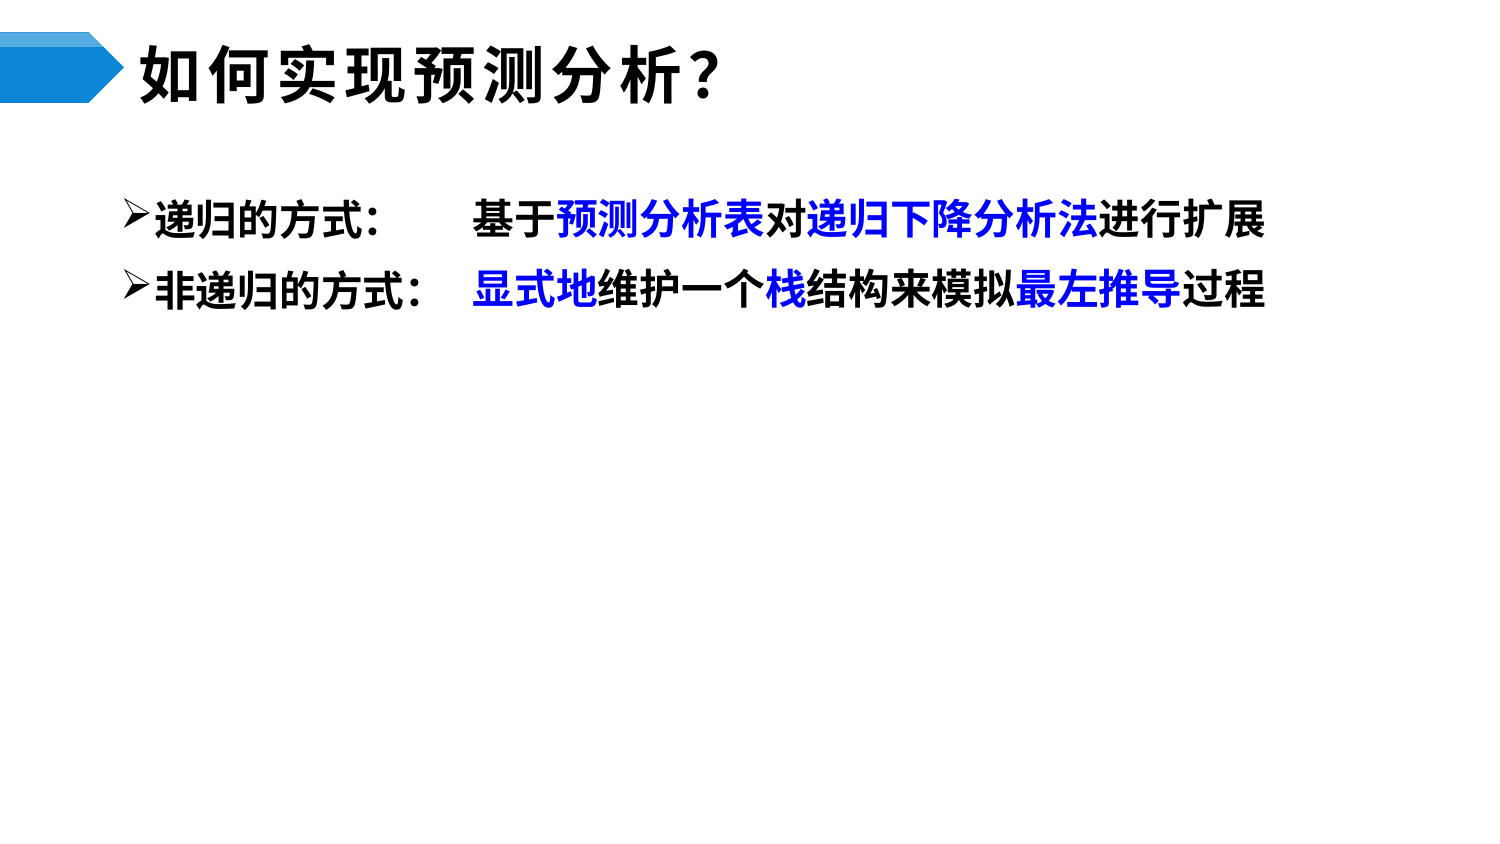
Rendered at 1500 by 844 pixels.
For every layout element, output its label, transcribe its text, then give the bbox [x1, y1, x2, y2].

text_box 基于预测分析表对递归下降分析法进行扩展 [457, 185, 1281, 251]
list 递归的方式： 非递归的方式： [105, 173, 1483, 765]
title 如何实现预测分析？ [130, 43, 1425, 103]
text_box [0, 31, 125, 104]
text_box 显式地维护一个栈结构来模拟最左推导过程 [457, 255, 1281, 320]
